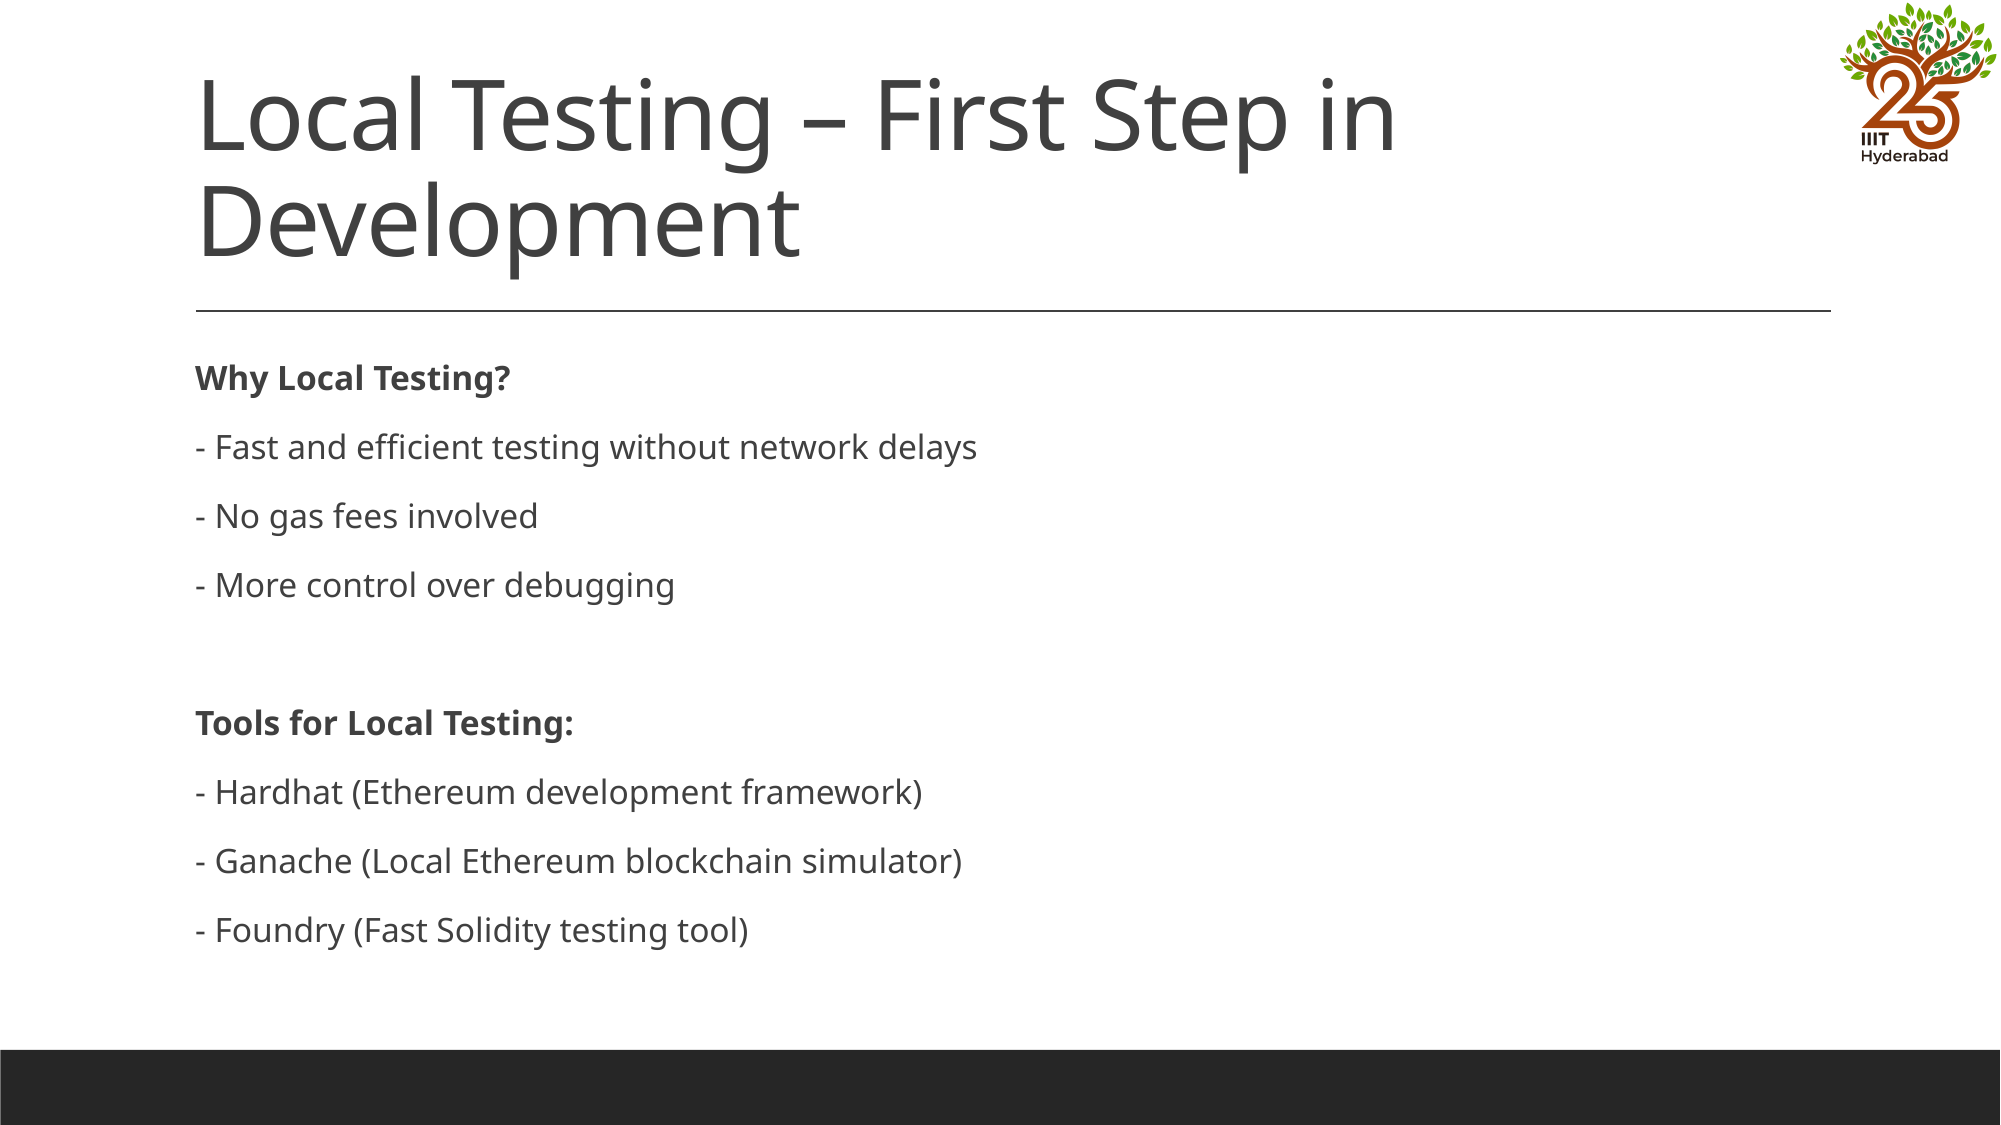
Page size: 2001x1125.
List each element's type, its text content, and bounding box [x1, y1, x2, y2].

picture [1836, 0, 2000, 169]
list Why Local Testing? - Fast and efficient testing without network delays - No gas fees involved - More control over debugging Tools for Local Testing: - Hardhat (Ethereum development framework) - Ganache (Local Ethereum blockchain simulator) - Foundry (Fast Solidity testing tool) [180, 345, 1830, 963]
title Local Testing – First Step in Development [180, 47, 1830, 285]
